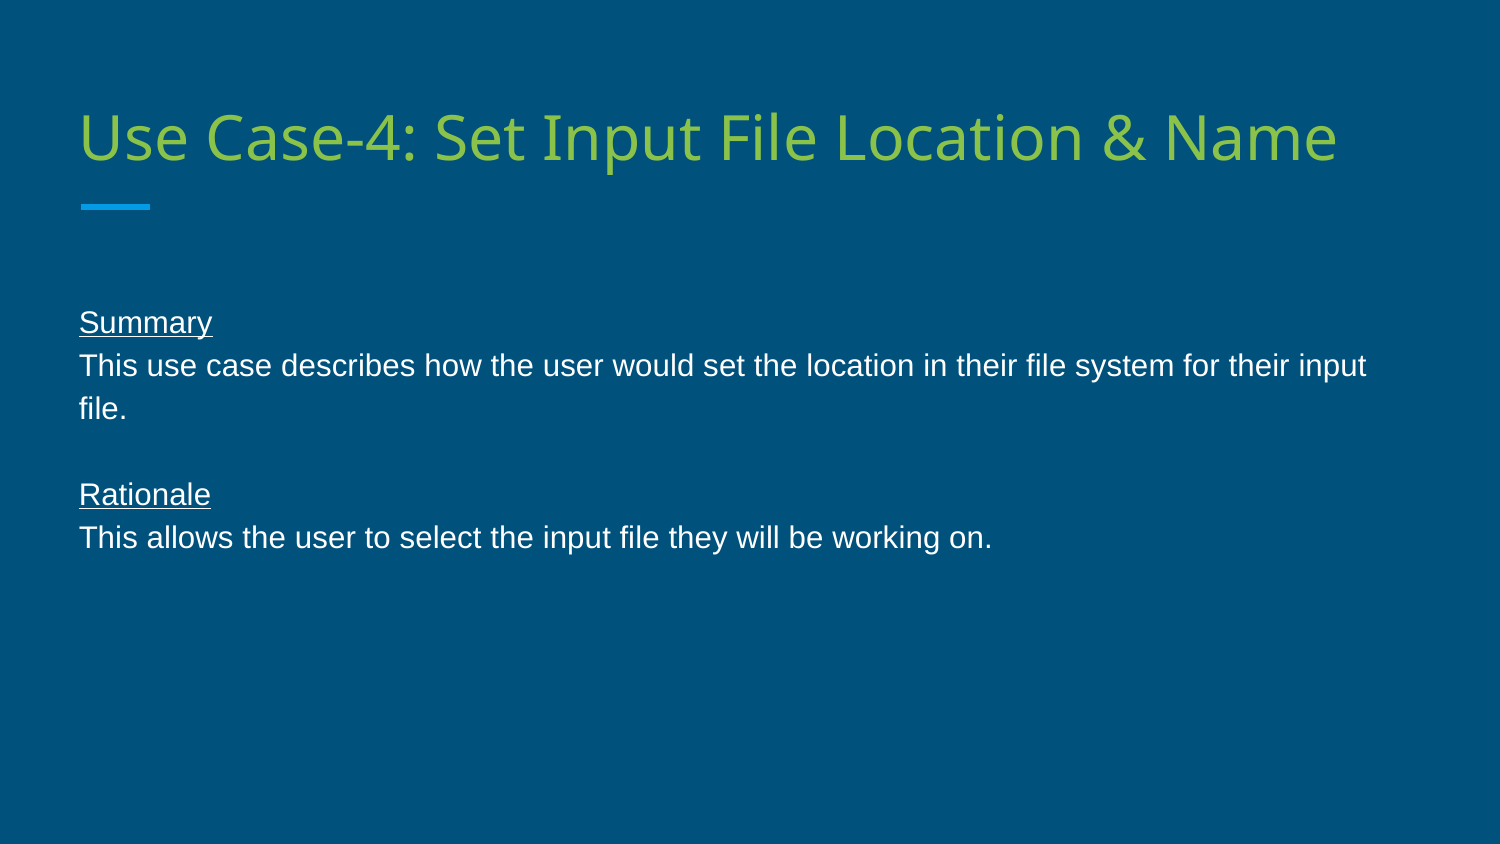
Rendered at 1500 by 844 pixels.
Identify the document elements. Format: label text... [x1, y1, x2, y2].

title Use Case-4: Set Input File Location & Name [63, 75, 1437, 188]
list Summary This use case describes how the user would set the location in their file system for their input file. Rationale This allows the user to select the input file they will be working on. [63, 244, 1437, 750]
